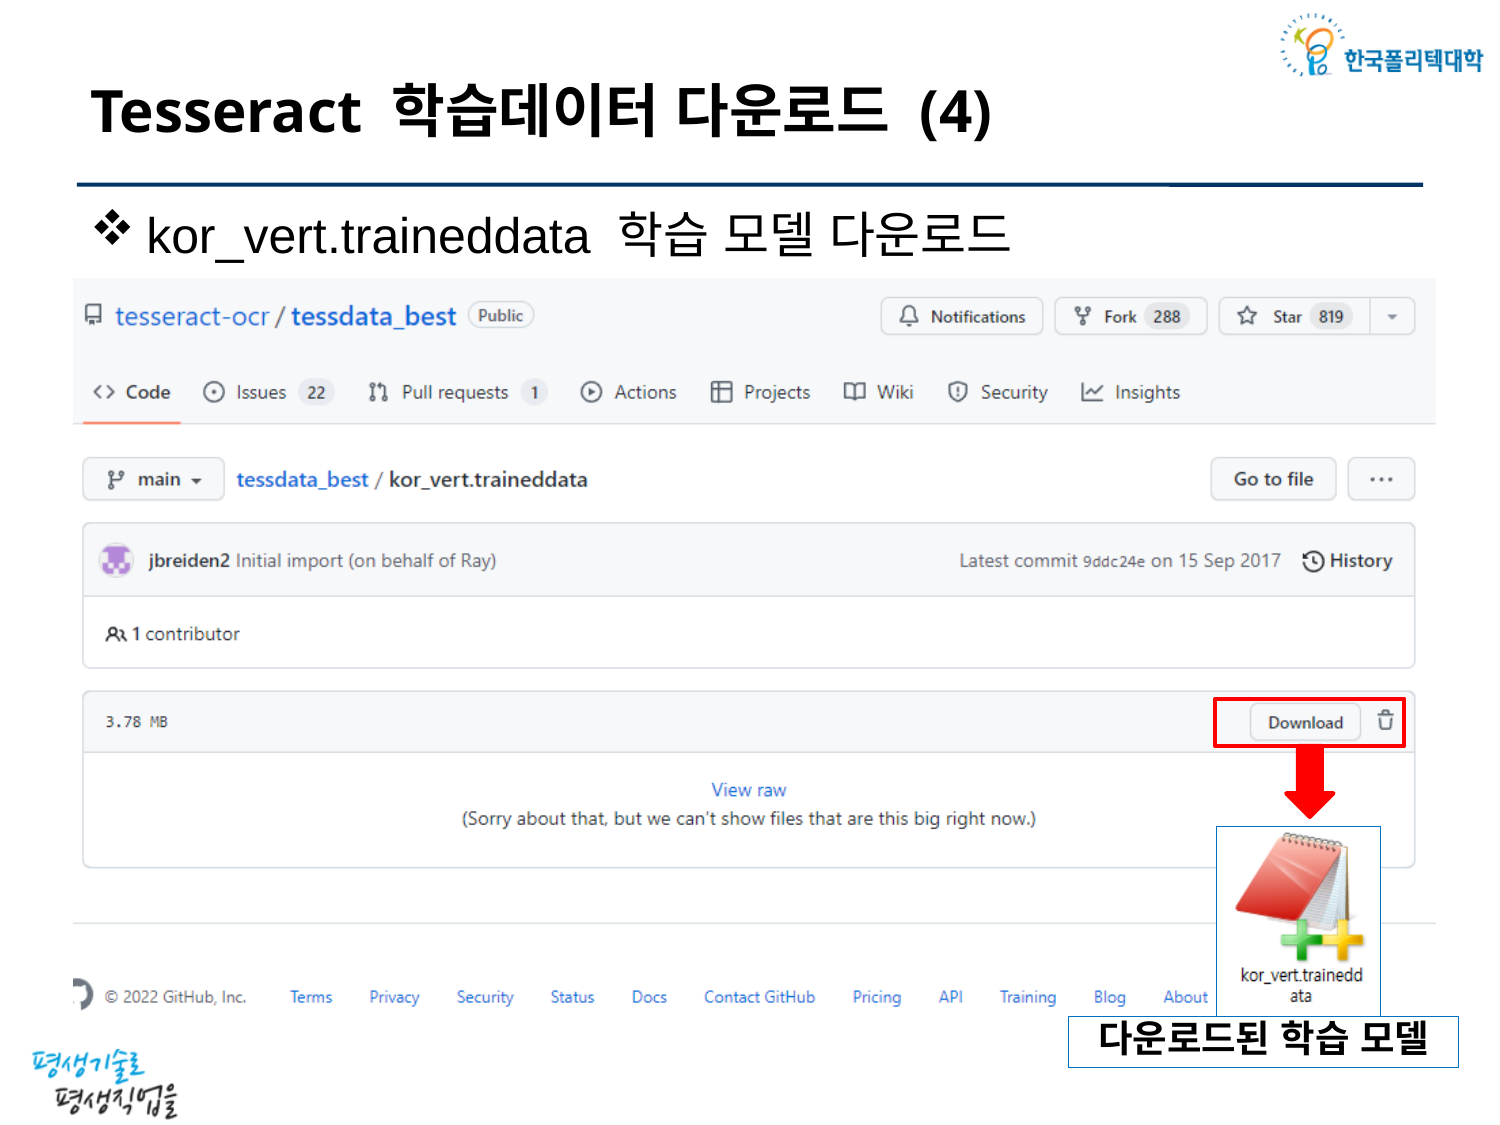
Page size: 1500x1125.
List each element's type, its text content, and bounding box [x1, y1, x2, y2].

title Tesseract 학습데이터 다운로드 (4) [74, 44, 1426, 173]
picture [1275, 6, 1489, 84]
picture [17, 278, 1436, 1122]
list kor_vert.traineddata 학습 모델 다운로드 [74, 196, 1424, 277]
text_box 다운로드된 학습 모델 [1068, 1016, 1459, 1068]
